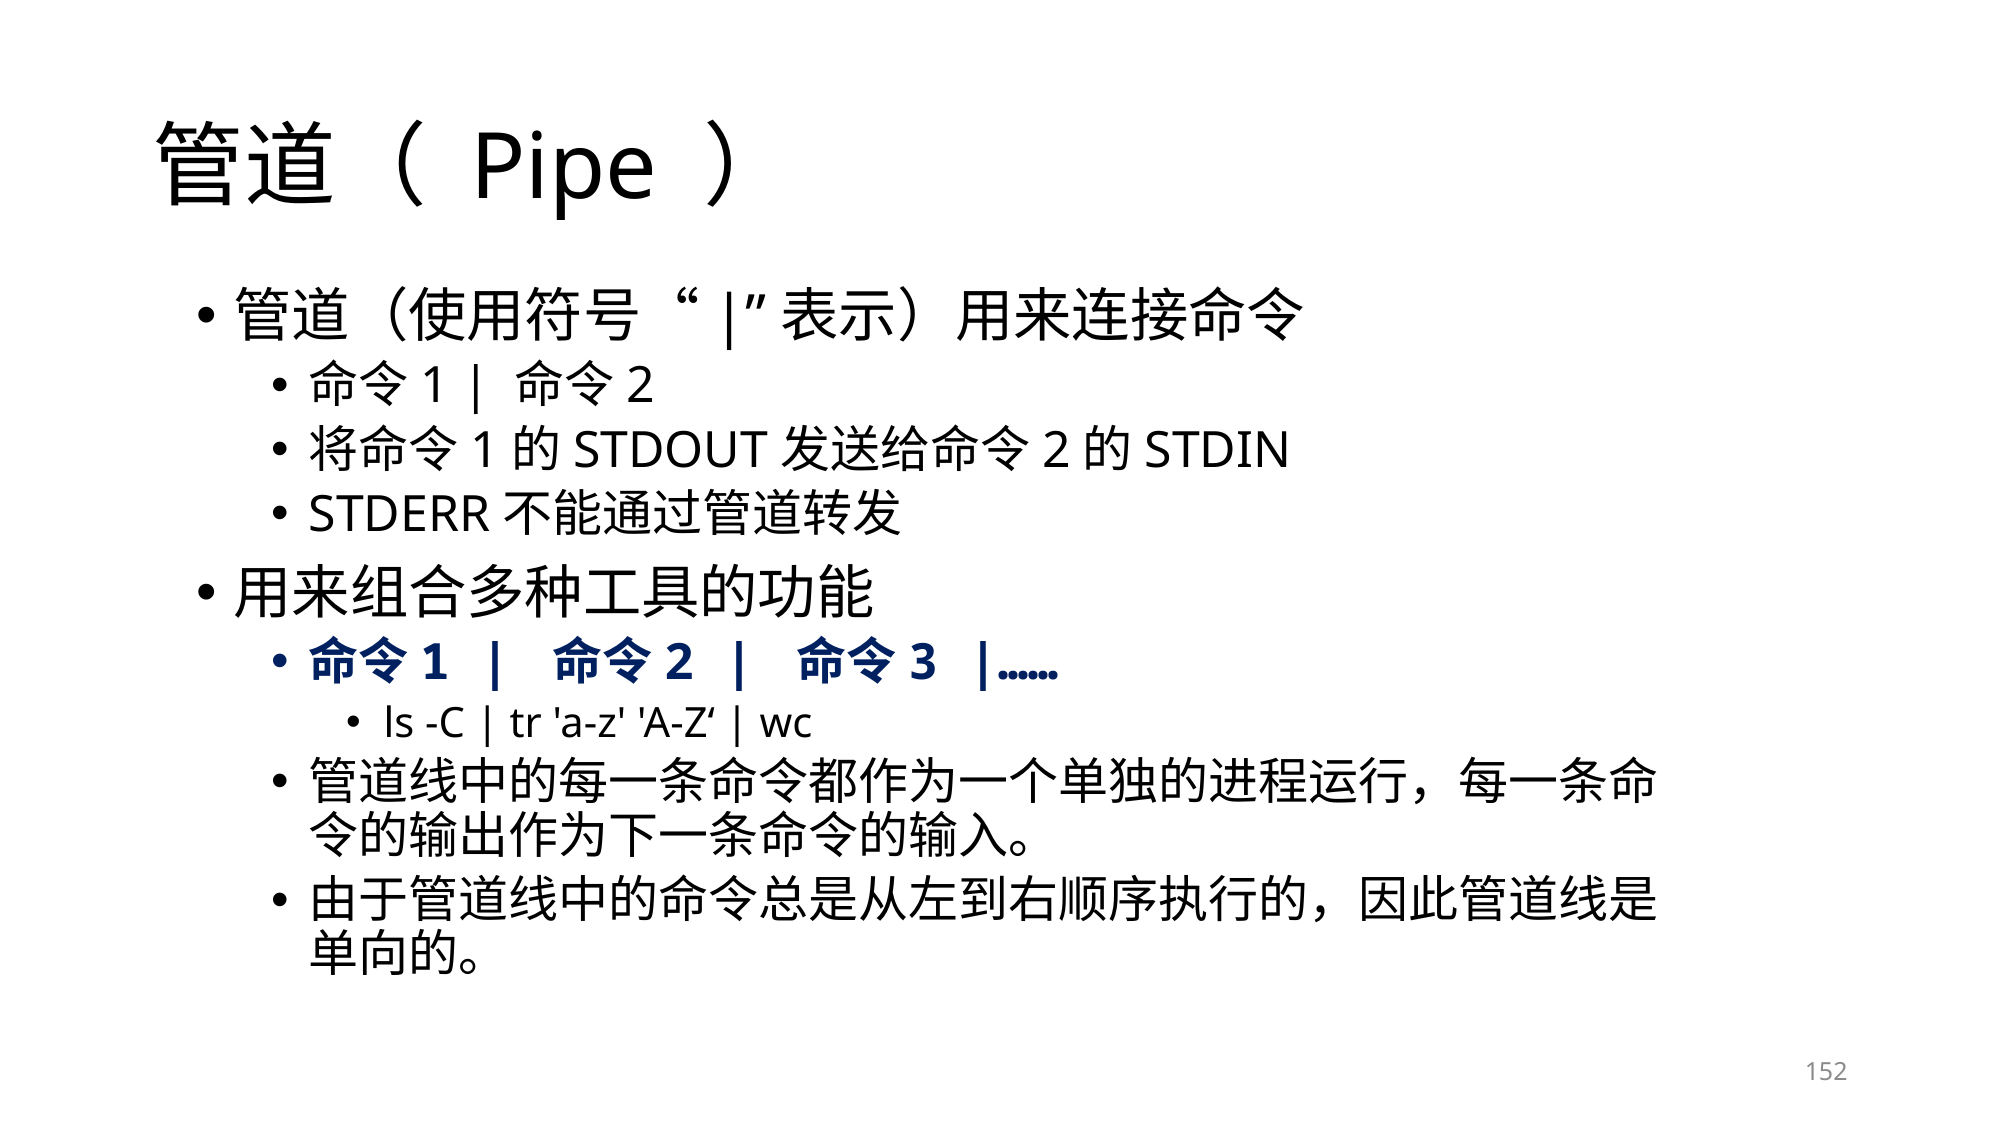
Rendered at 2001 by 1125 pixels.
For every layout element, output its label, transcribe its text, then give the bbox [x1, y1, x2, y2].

list 管道（使用符号“|”表示）用来连接命令 命令1 | 命令2 将命令1的STDOUT发送给命令2的STDIN STDERR不能通过管道转发 用来组合多种工具的功能 命令1 | 命令2 | 命令3 |…… ls -C | tr 'a-z' 'A-Z‘ | wc 管道线中的每一条命令都作为一个单独的进程运行，每一条命令的输出作为下一条命令的输入。 由于管道线中的命令总是从左到右顺序执行的，因此管道线是单向的。 [181, 278, 1675, 1006]
slide_number 152 [1412, 1042, 1863, 1103]
title 管道（ Pipe ） [137, 59, 1863, 278]
